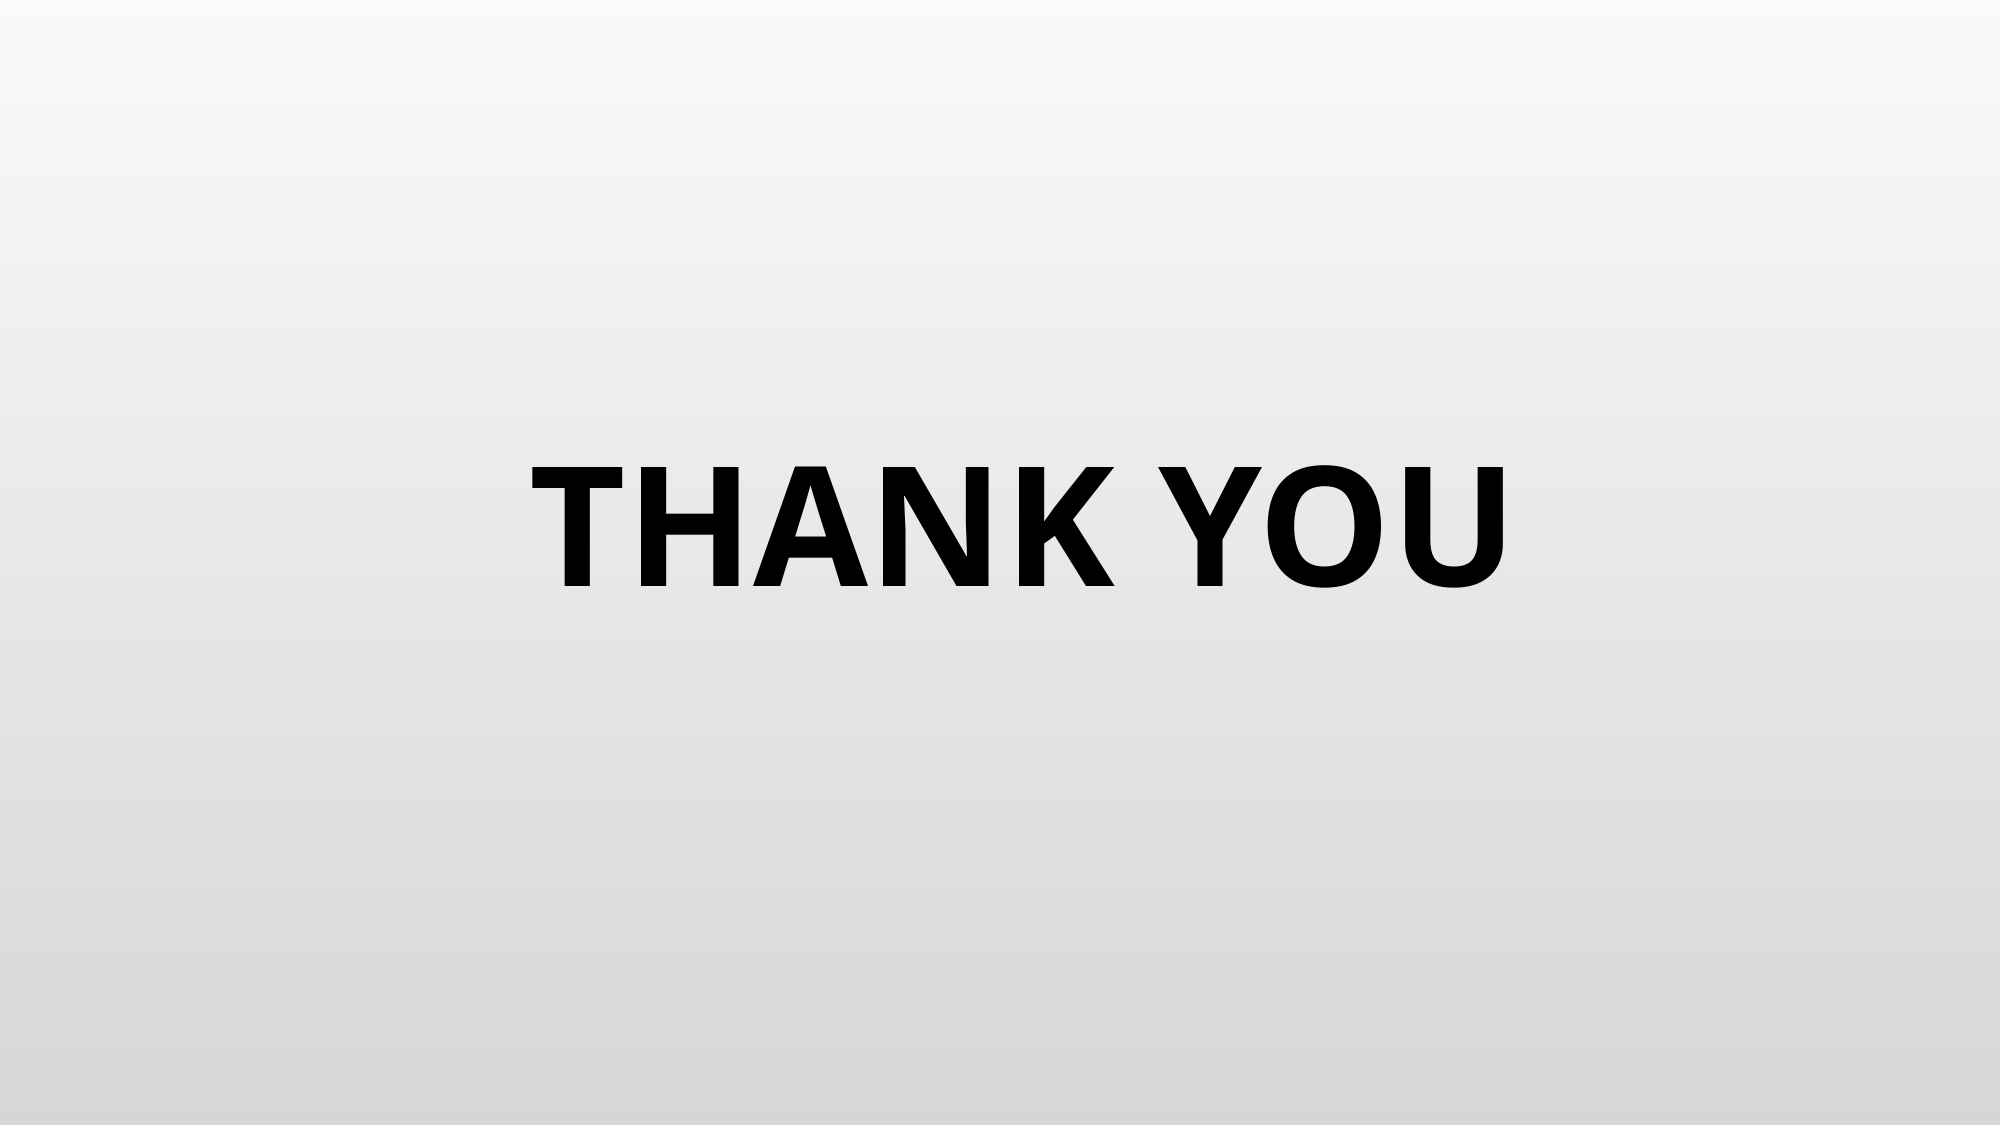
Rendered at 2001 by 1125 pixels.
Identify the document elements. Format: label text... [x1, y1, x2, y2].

title THANK YOU [161, 424, 1887, 642]
